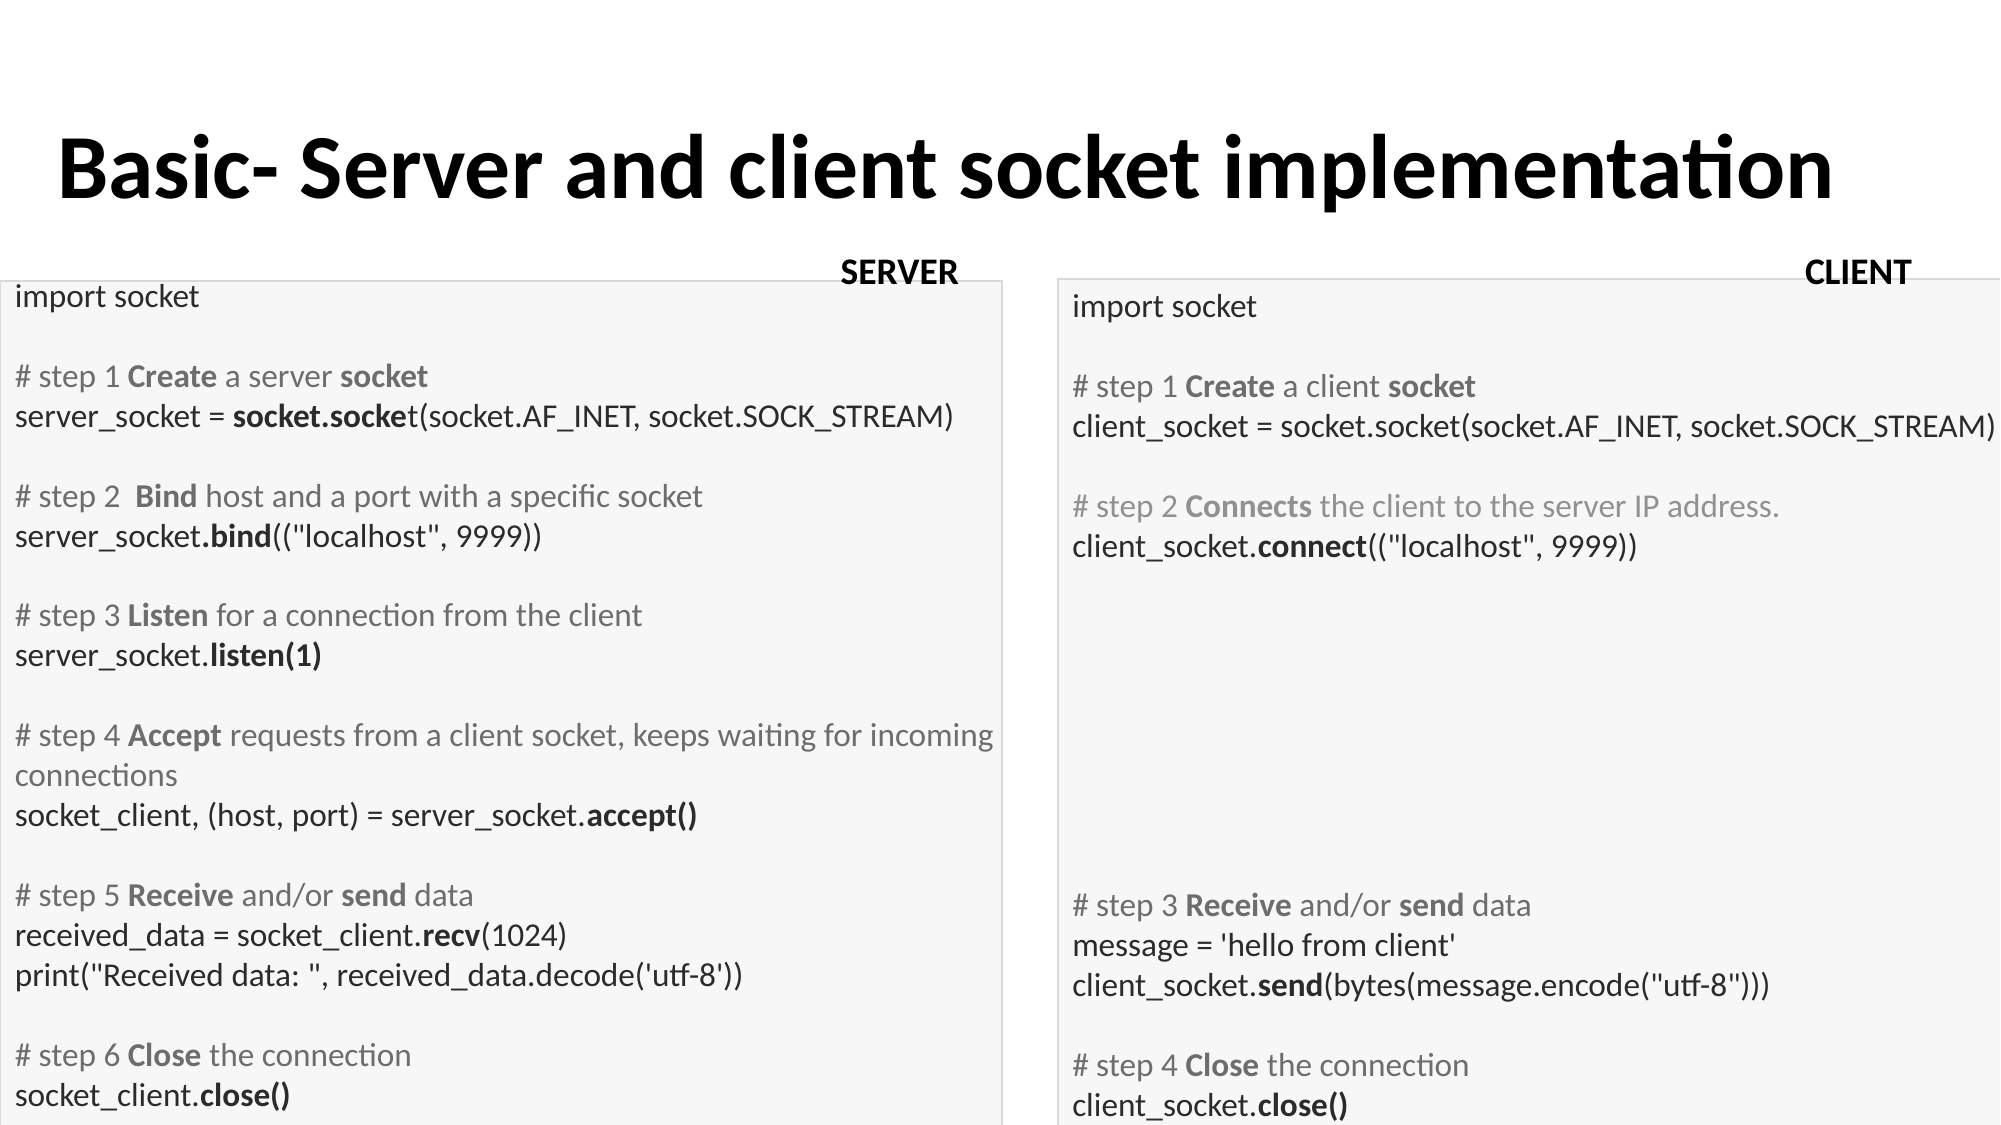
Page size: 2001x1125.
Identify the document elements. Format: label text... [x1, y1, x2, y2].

text_box CLIENT [1790, 239, 1947, 299]
text_box import socket # step 1 Create a server socket server_socket = socket.socket(socket.AF_INET, socket.SOCK_STREAM) # step 2 Bind host and a port with a specific socket server_socket.bind(("localhost", 9999)) # step 3 Listen for a connection from the client server_socket.listen(1) # step 4 Accept requests from a client socket, keeps waiting for incoming connections socket_client, (host, port) = server_socket.accept() # step 5 Receive and/or send data received_data = socket_client.recv(1024) print("Received data: ", received_data.decode('utf-8')) # step 6 Close the connection socket_client.close() [0, 226, 1160, 1120]
title Basic- Server and client socket implementation [42, 59, 1925, 277]
text_box [0, 280, 1003, 1125]
text_box SERVER [825, 239, 982, 299]
text_box [1057, 278, 2000, 1125]
